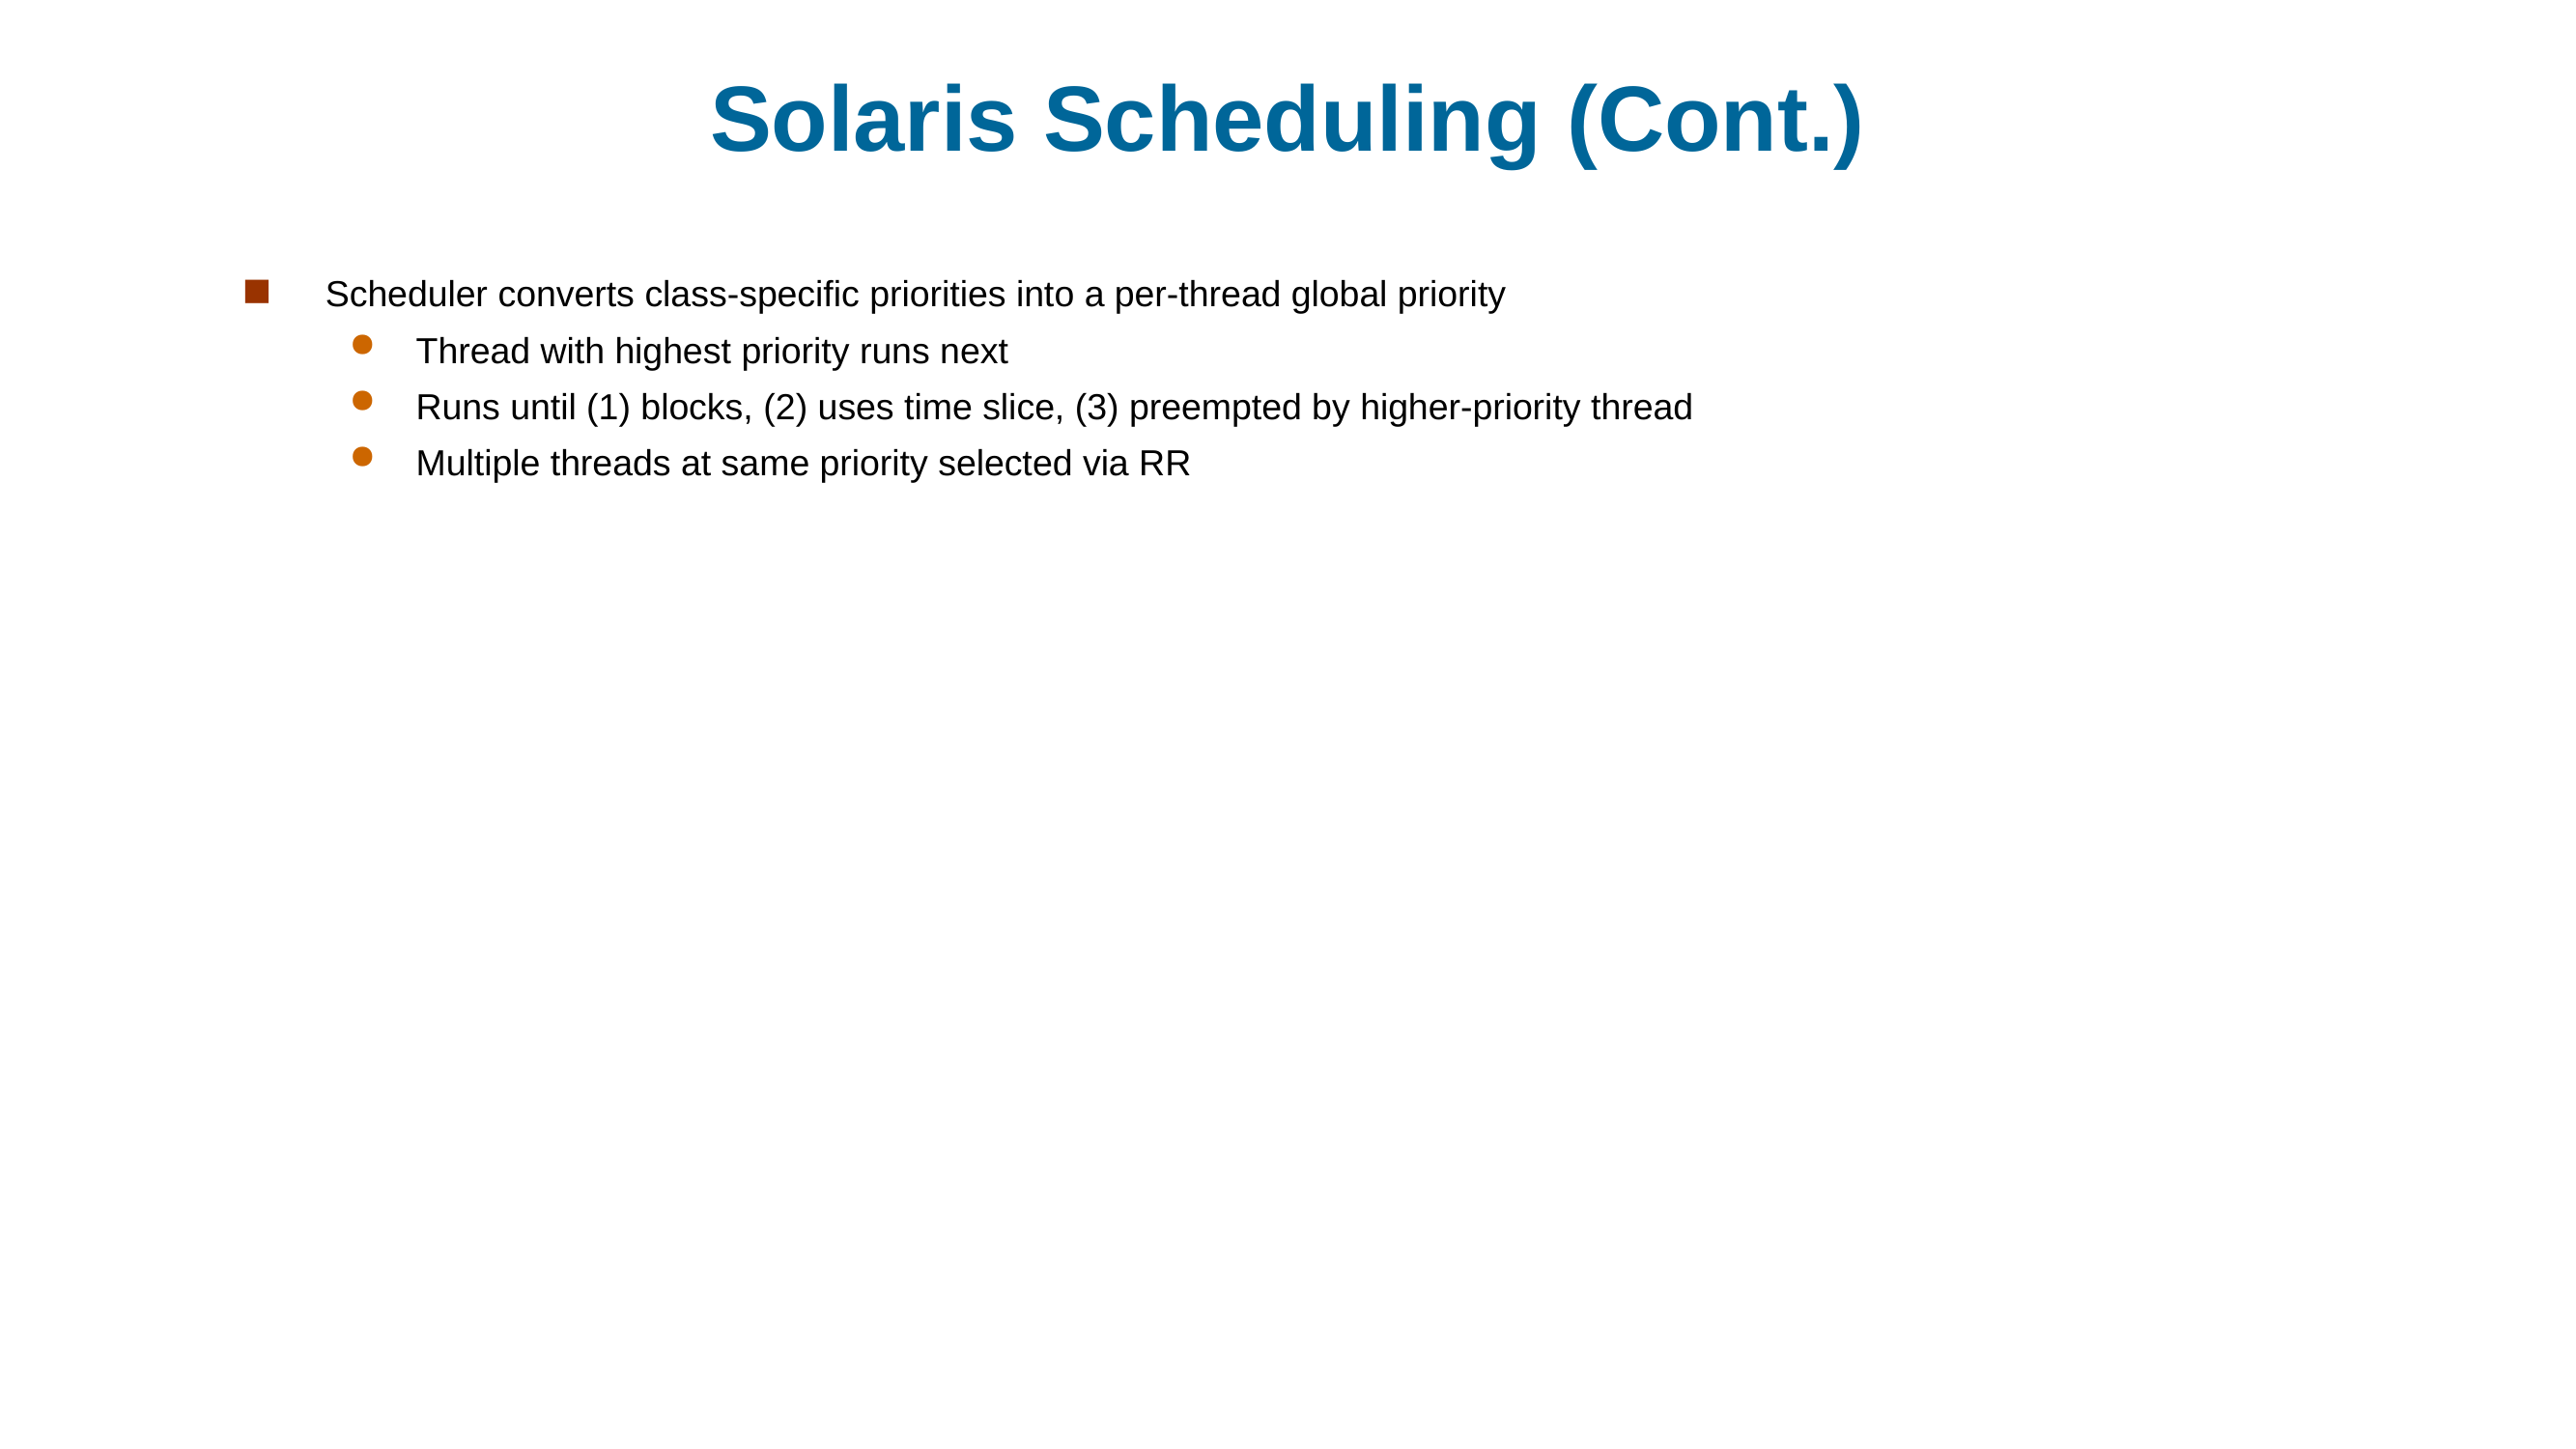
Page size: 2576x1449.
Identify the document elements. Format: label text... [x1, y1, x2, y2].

title Solaris Scheduling (Cont.) [128, 58, 2448, 181]
list Scheduler converts class-specific priorities into a per-thread global priority Thread with highest priority runs next Runs until (1) blocks, (2) uses time slice, (3) preempted by higher-priority thread Multiple threads at same priority selected via RR [226, 260, 2546, 1218]
